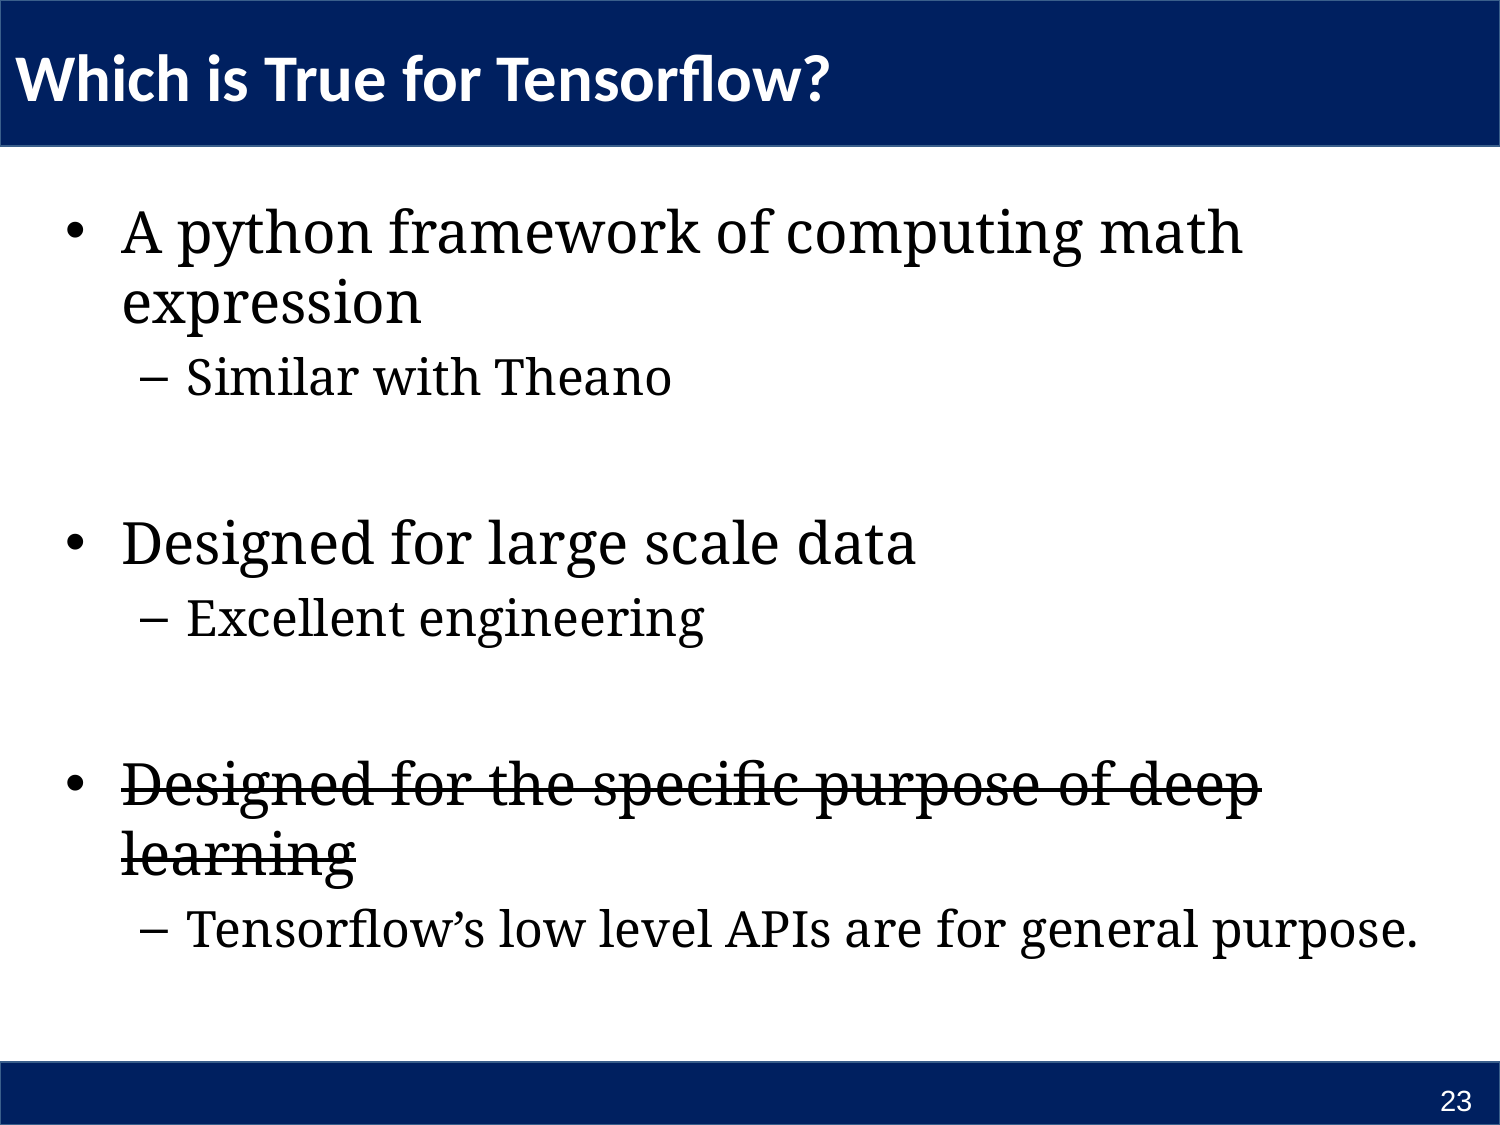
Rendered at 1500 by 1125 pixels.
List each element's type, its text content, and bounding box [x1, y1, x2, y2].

slide_number 23 [1137, 1074, 1488, 1125]
title Which is True for Tensorflow? [0, 0, 1162, 150]
list A python framework of computing math expression Similar with Theano Designed for large scale data Excellent engineering Designed for the specific purpose of deep learning Tensorflow’s low level APIs are for general purpose. [50, 187, 1450, 1005]
